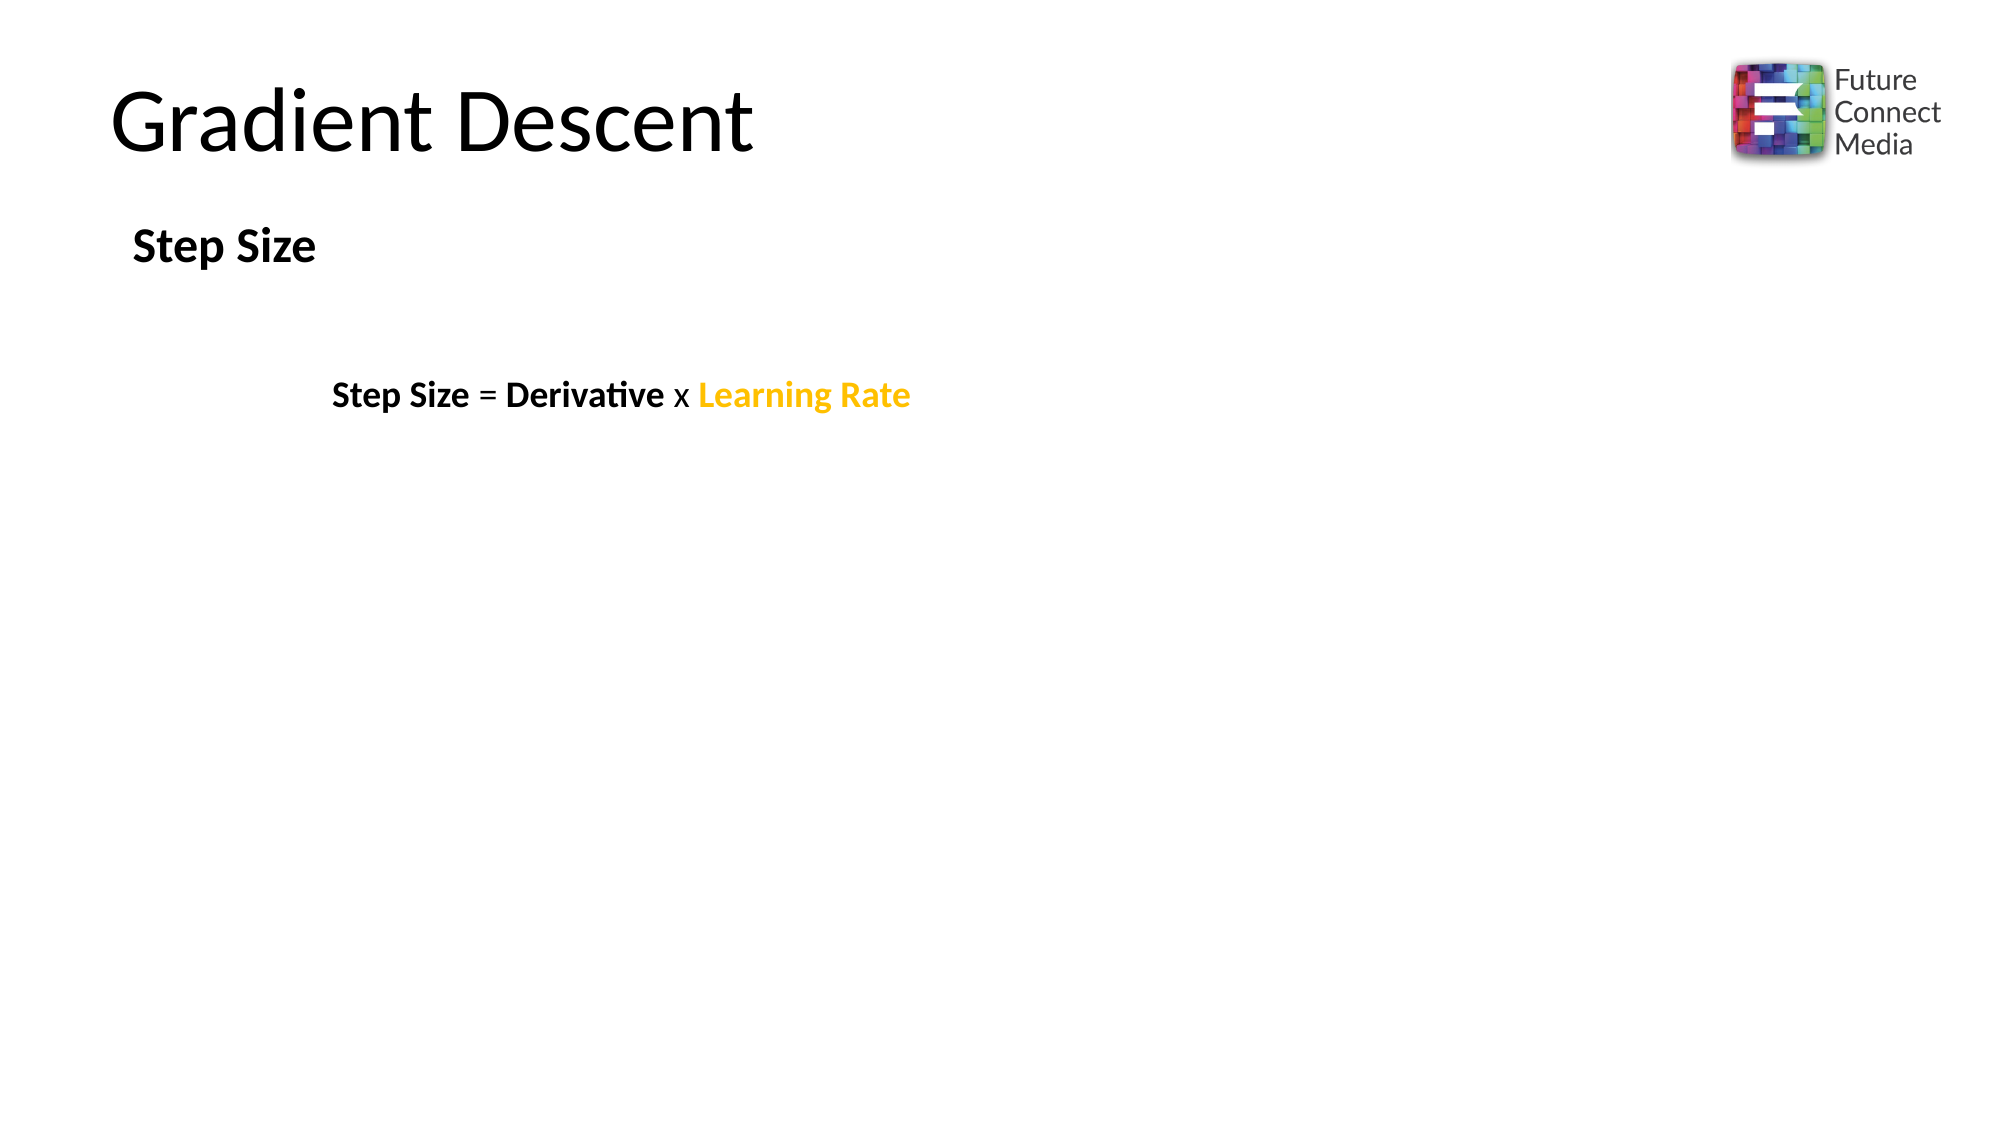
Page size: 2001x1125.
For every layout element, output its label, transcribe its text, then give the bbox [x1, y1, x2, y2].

text_box Step Size [117, 205, 1118, 281]
picture [1731, 5, 1943, 218]
text_box Step Size = Derivative x Learning Rate [317, 362, 1318, 423]
title Gradient Descent [95, 12, 1118, 230]
